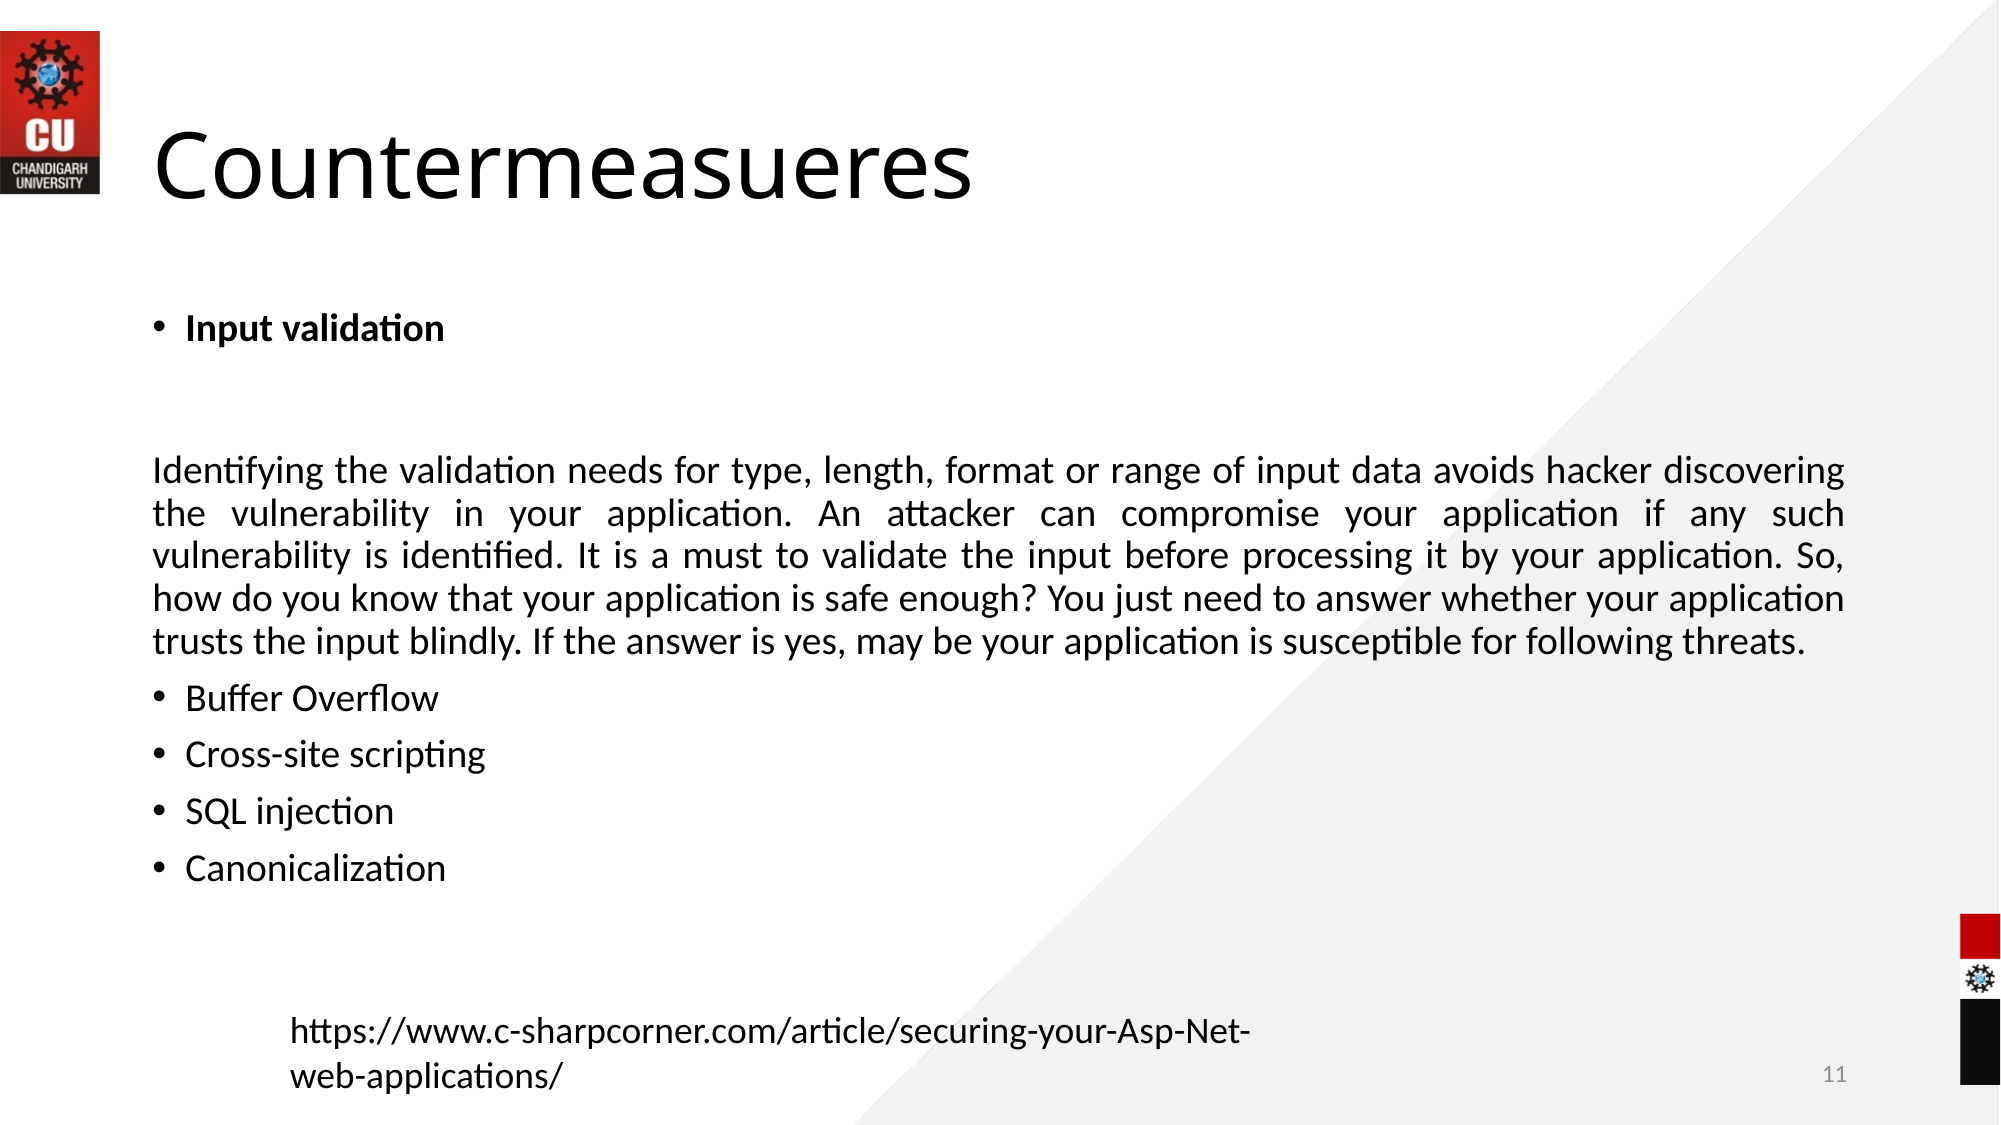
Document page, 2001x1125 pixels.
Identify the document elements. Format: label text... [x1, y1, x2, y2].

title Countermeasueres [137, 59, 1863, 278]
slide_number 11 [1412, 1042, 1863, 1103]
text_box https://www.c-sharpcorner.com/article/securing-your-Asp-Net-web-applications/ [275, 998, 1275, 1103]
picture [0, 0, 2001, 1125]
list Input validation Identifying the validation needs for type, length, format or range of input data avoids hacker discovering the vulnerability in your application. An attacker can compromise your application if any such vulnerability is identified. It is a must to validate the input before processing it by your application. So, how do you know that your application is safe enough? You just need to answer whether your application trusts the input blindly. If the answer is yes, may be your application is susceptible for following threats. Buffer Overflow Cross-site scripting SQL injection Canonicalization [137, 299, 1863, 939]
